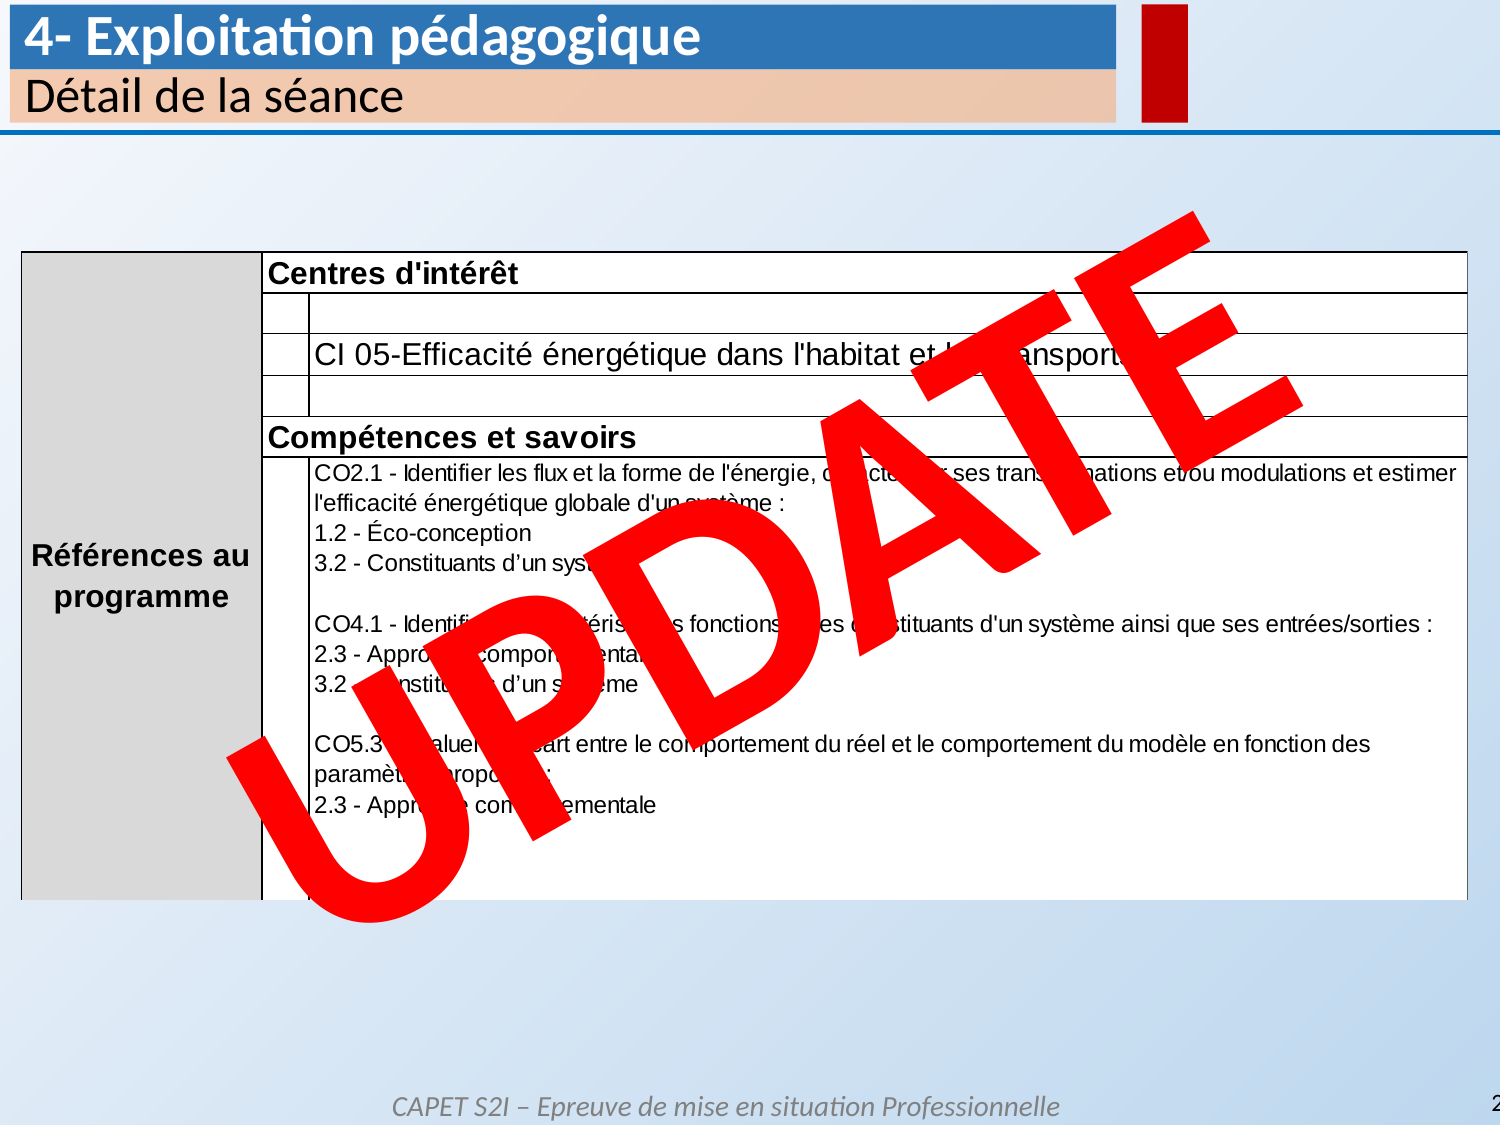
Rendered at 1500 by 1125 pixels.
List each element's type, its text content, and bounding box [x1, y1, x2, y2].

text_box UPDATE [859, 84, 1248, 251]
list Détail de la séance [9, 69, 1117, 123]
title 4- Exploitation pédagogique [9, 4, 1117, 69]
picture [20, 251, 1469, 902]
text_box UPDATE [268, 902, 583, 1037]
